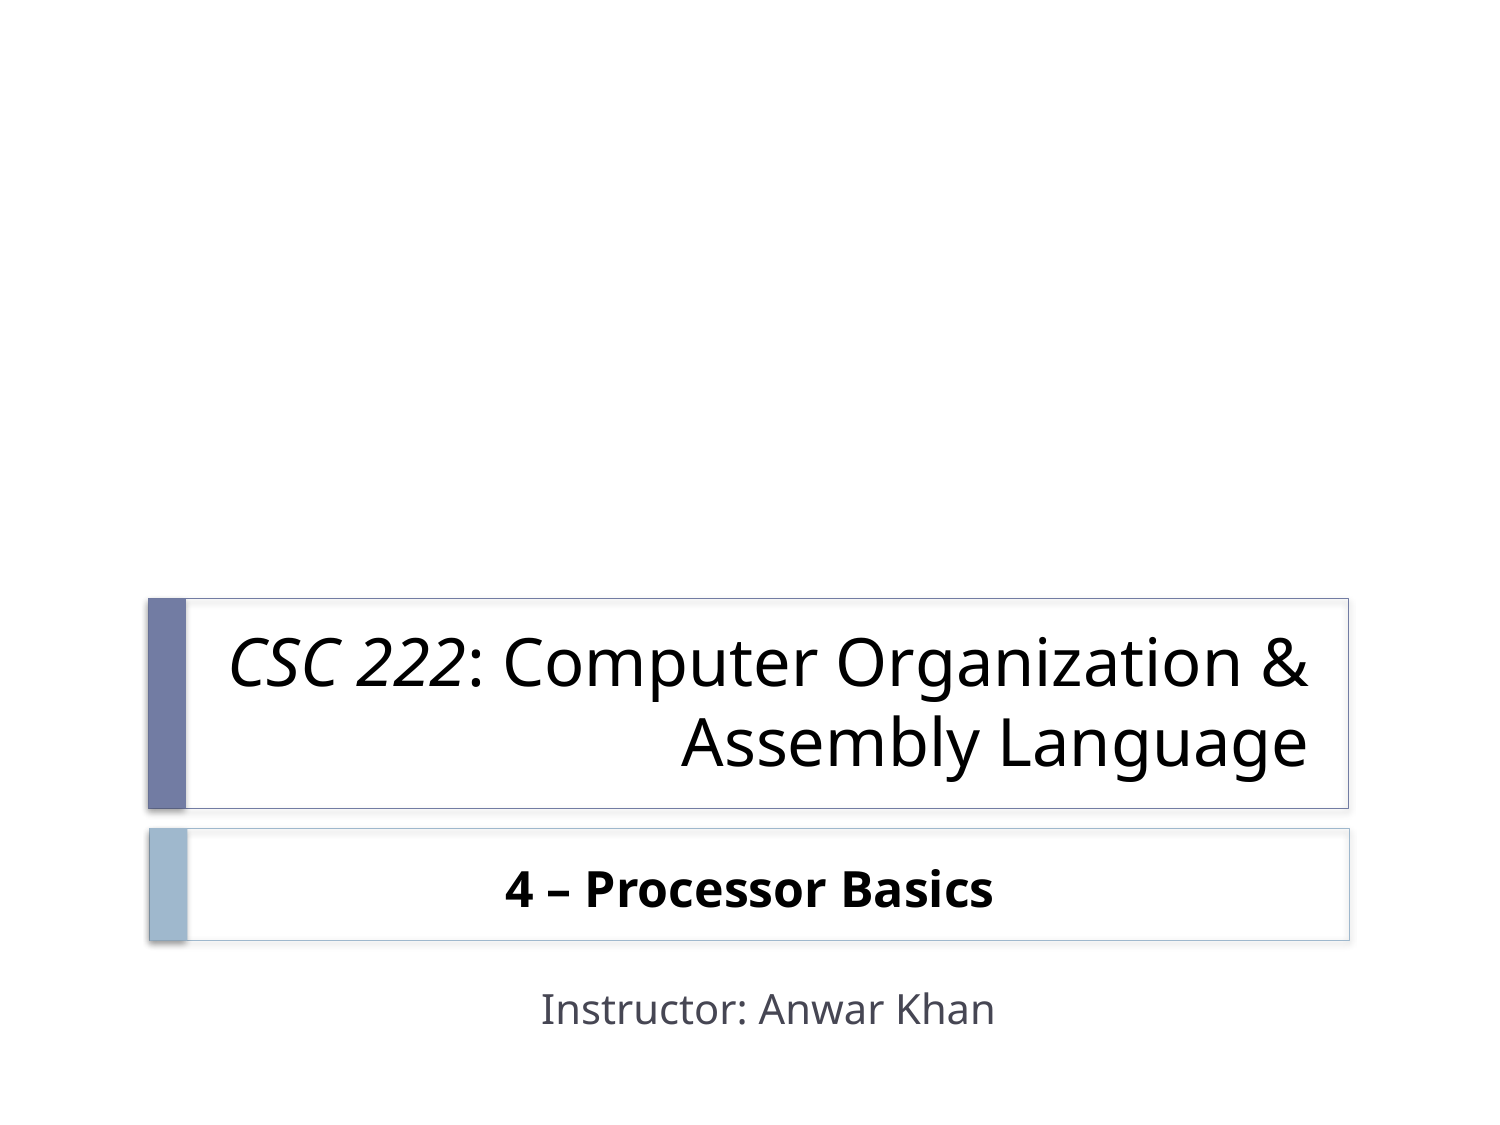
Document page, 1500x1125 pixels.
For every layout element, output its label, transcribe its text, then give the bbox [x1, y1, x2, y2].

title CSC 222: Computer Organization & Assembly Language [187, 612, 1325, 800]
subtitle Instructor: Anwar Khan [187, 975, 1350, 1088]
text_box 4 – Processor Basics [212, 849, 1288, 925]
